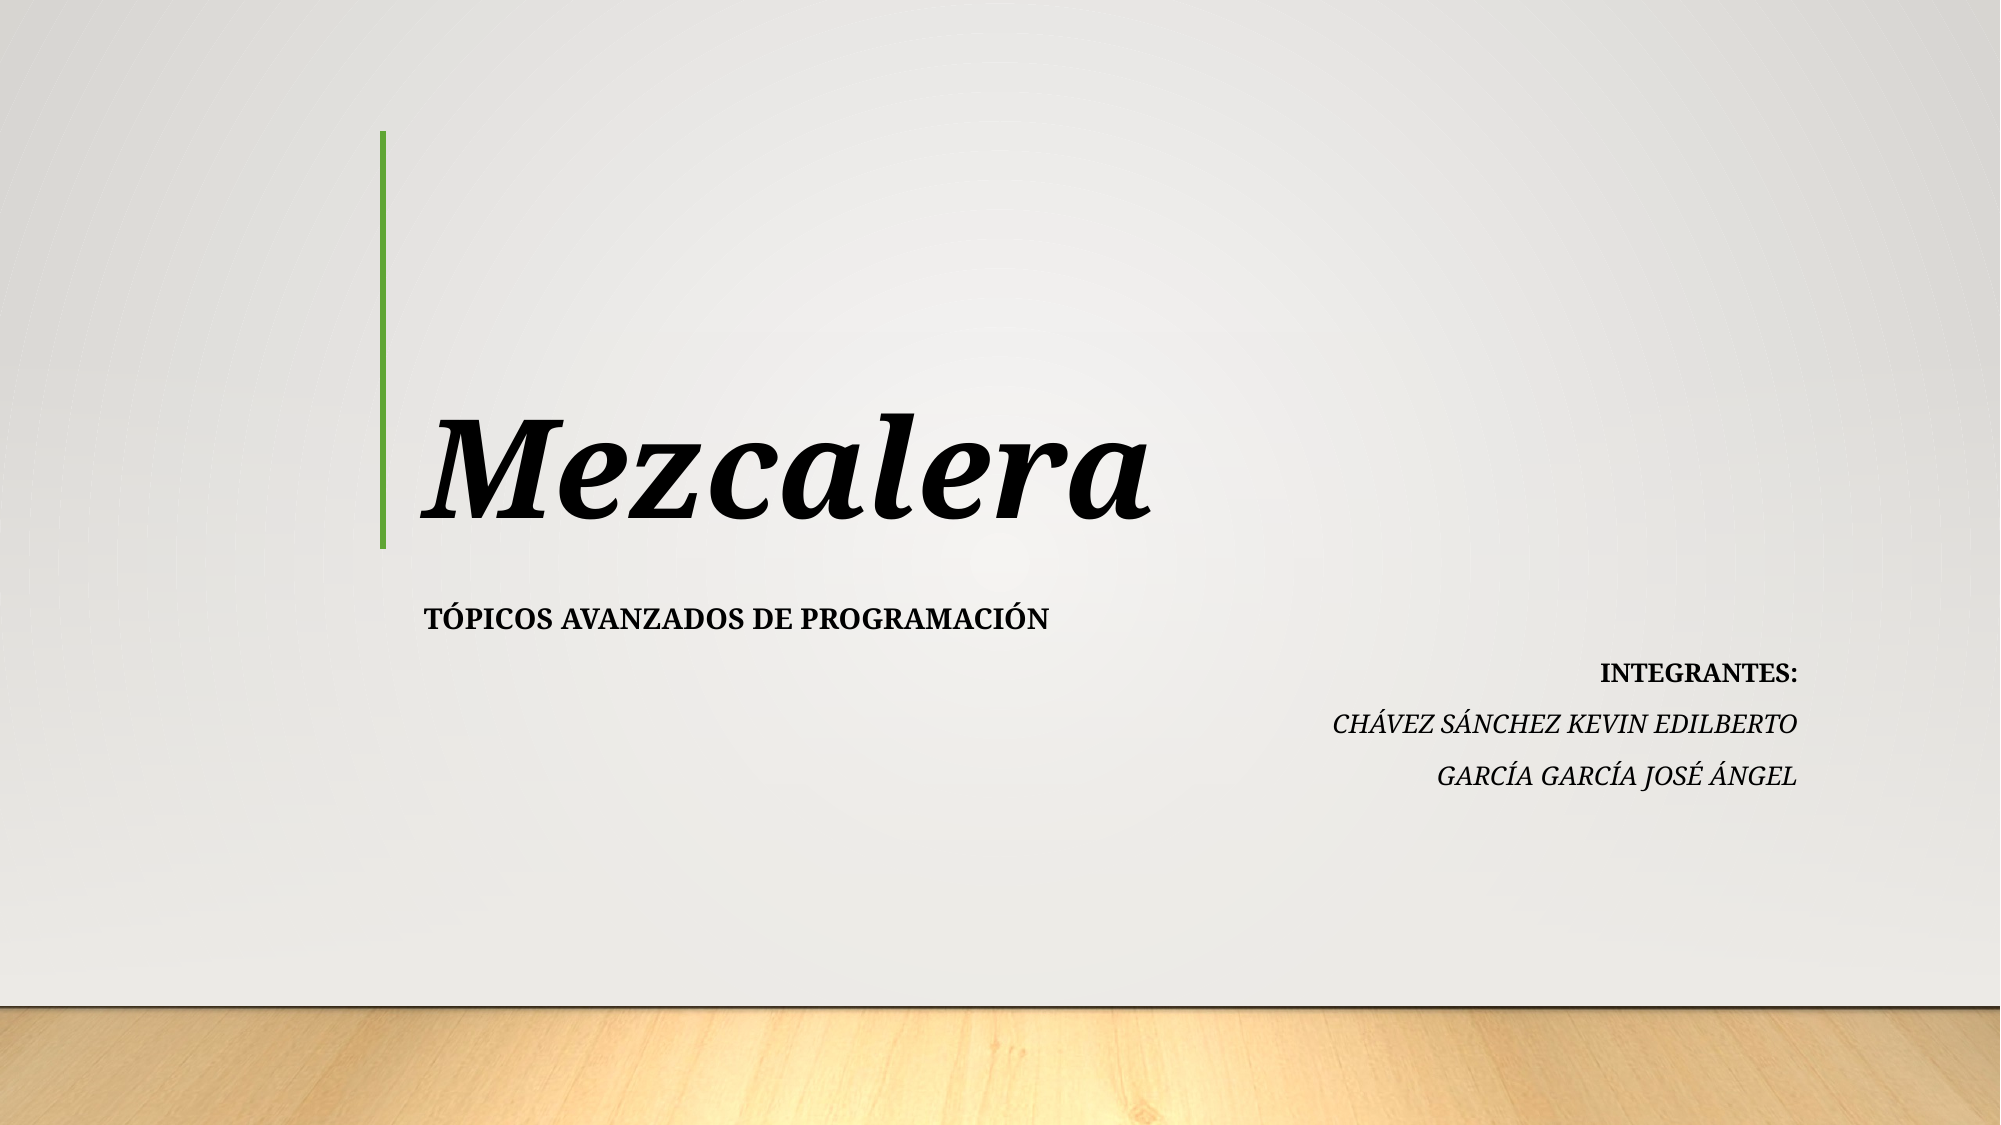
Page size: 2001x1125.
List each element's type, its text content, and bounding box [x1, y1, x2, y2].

subtitle Tópicos avanzados de programación Integrantes: Chávez Sánchez Kevin Edilberto García García José ángel [408, 579, 1814, 808]
title Mezcalera [408, 131, 1814, 549]
picture [0, 1006, 2000, 1125]
